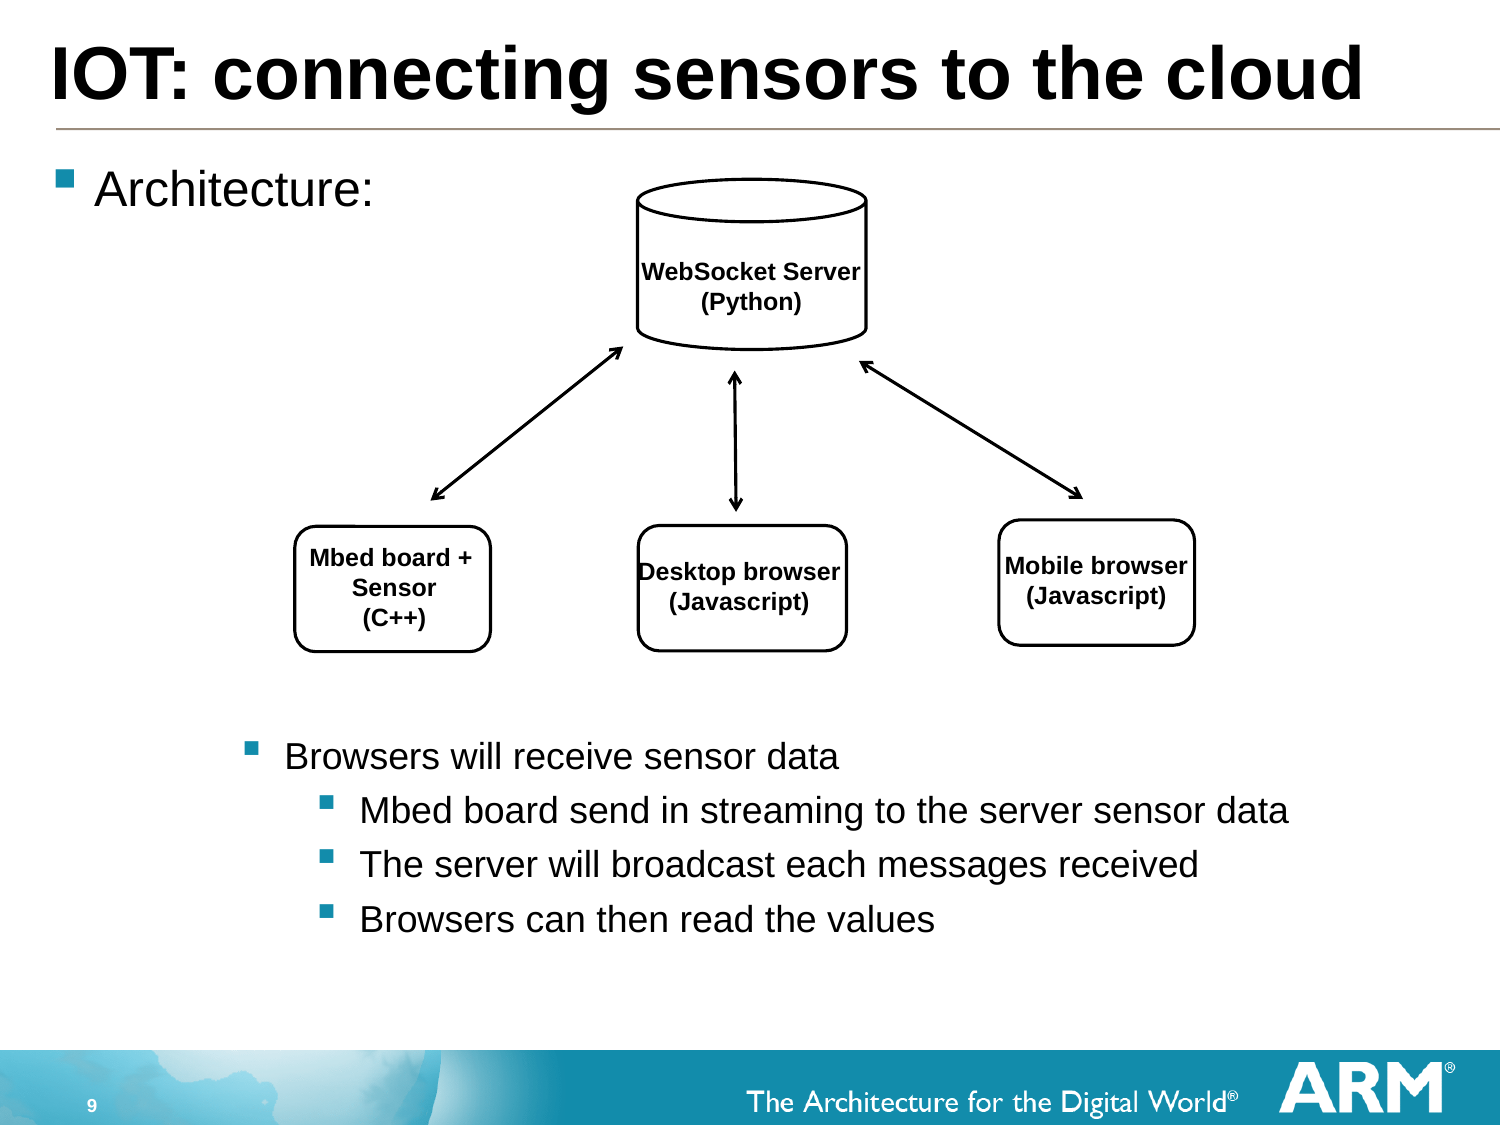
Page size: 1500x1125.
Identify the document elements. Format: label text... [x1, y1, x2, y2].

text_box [292, 178, 1205, 652]
list Architecture: [35, 148, 1476, 1047]
title IOT: connecting sensors to the cloud [35, 1, 1476, 139]
picture [0, 780, 1500, 1125]
text_box Browsers will receive sensor data Mbed board send in streaming to the server sensor data The server will broadcast each messages received Browsers can then read the values [225, 724, 1352, 964]
